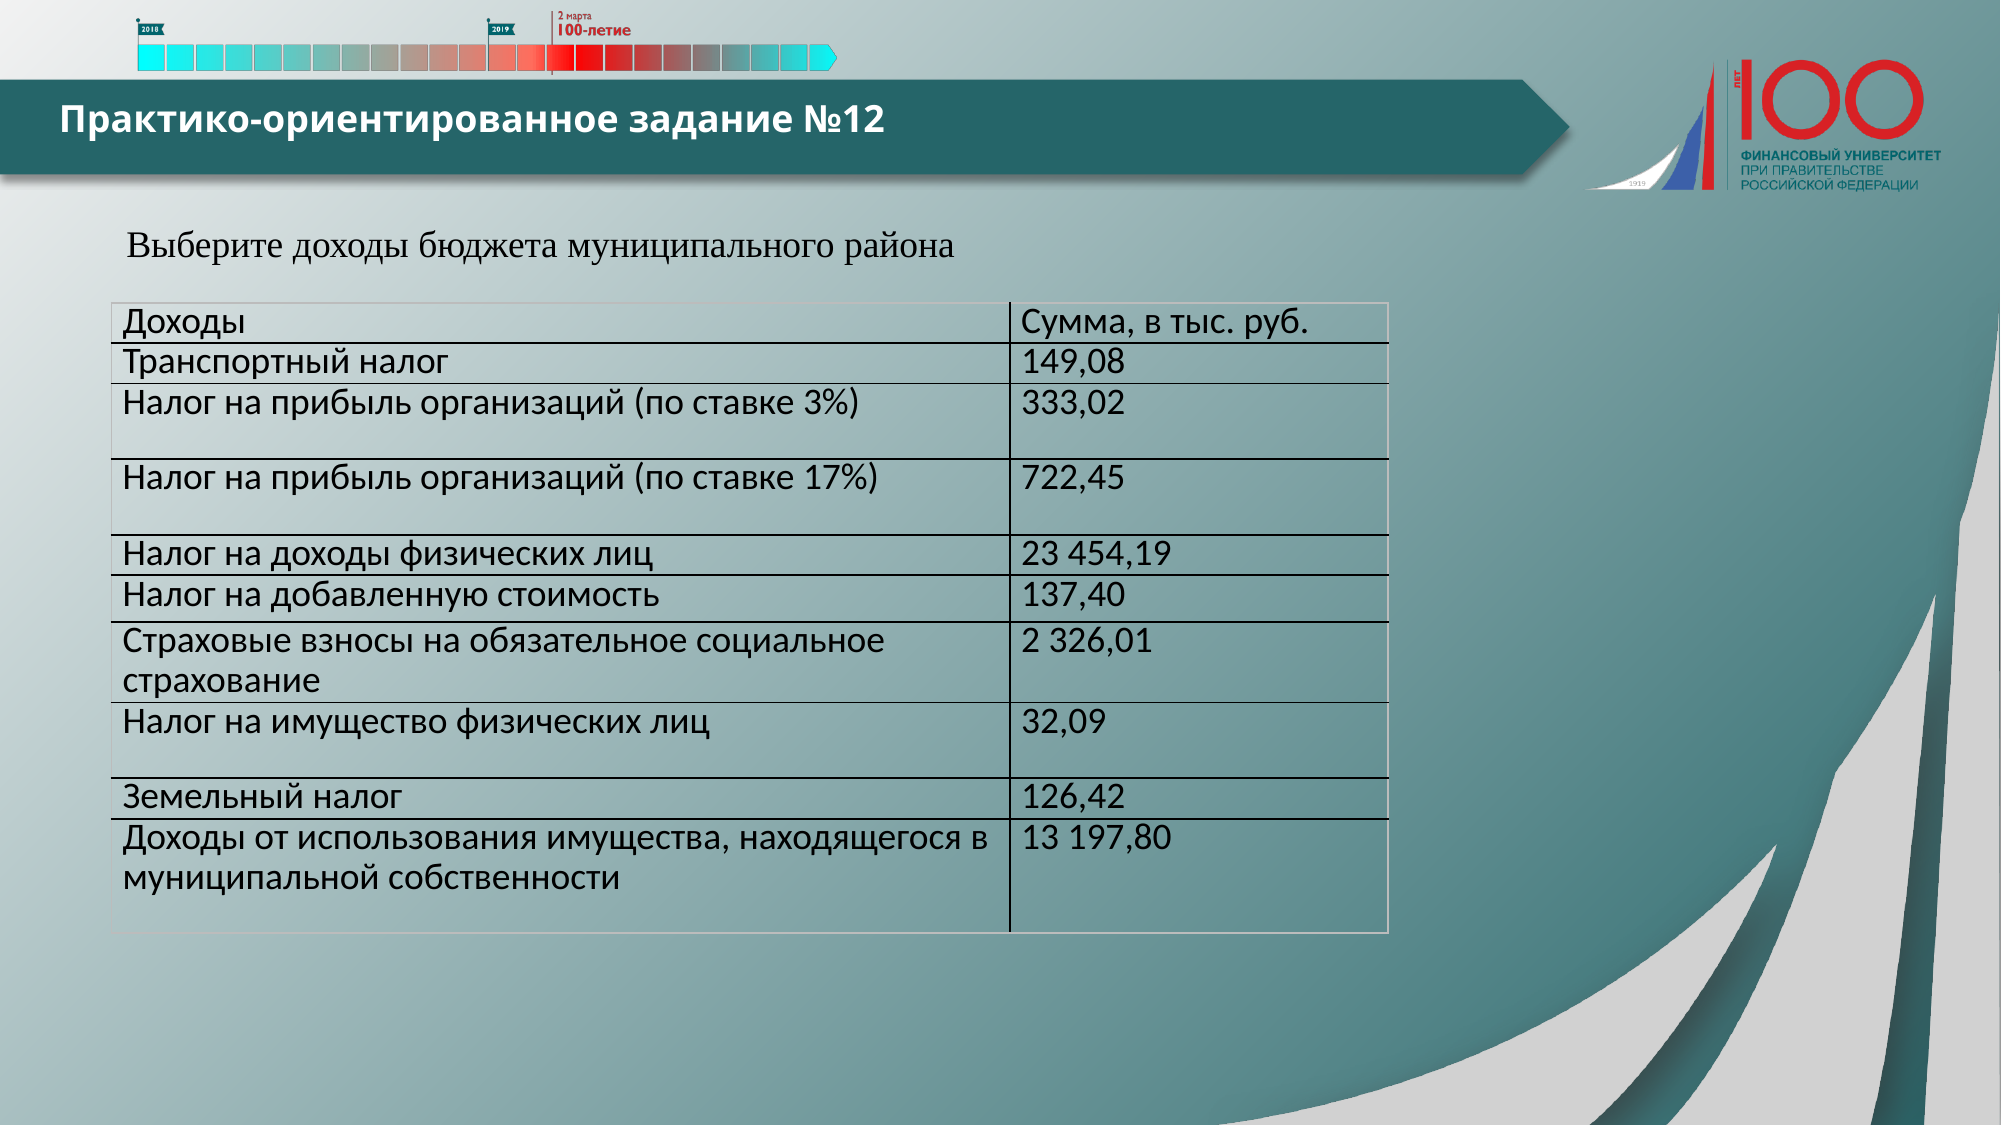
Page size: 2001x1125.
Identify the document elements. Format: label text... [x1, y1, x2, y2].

table_cell Налог на прибыль организаций (по ставке 17%) [112, 460, 1009, 534]
table_cell Земельный налог [112, 779, 1009, 818]
table_cell 722,45 [1011, 460, 1387, 534]
table_header Сумма, в тыс. руб. [1011, 304, 1387, 342]
table_cell 126,42 [1011, 779, 1387, 818]
title Практико-ориентированное задание №12 [44, 92, 1749, 155]
table_cell 32,09 [1011, 703, 1387, 777]
table_cell 137,40 [1011, 576, 1387, 621]
table_cell 2 326,01 [1011, 623, 1387, 702]
table_cell Доходы от использования имущества, находящегося в муниципальной собственности [112, 820, 1009, 932]
table_cell 333,02 [1011, 384, 1387, 458]
table_cell 23 454,19 [1011, 536, 1387, 574]
picture [136, 11, 837, 75]
table_cell 149,08 [1011, 344, 1387, 383]
table_cell 13 197,80 [1011, 820, 1387, 932]
picture [1582, 59, 1941, 192]
table_header Доходы [112, 304, 1009, 342]
table_cell Налог на имущество физических лиц [112, 703, 1009, 777]
table_cell Страховые взносы на обязательное социальное страхование [112, 623, 1009, 702]
table_cell Транспортный налог [112, 344, 1009, 383]
text_box Выберите доходы бюджета муниципального района [111, 210, 1306, 273]
table_cell Налог на доходы физических лиц [112, 536, 1009, 574]
table_cell Налог на прибыль организаций (по ставке 3%) [112, 384, 1009, 458]
table_cell Налог на добавленную стоимость [112, 576, 1009, 621]
